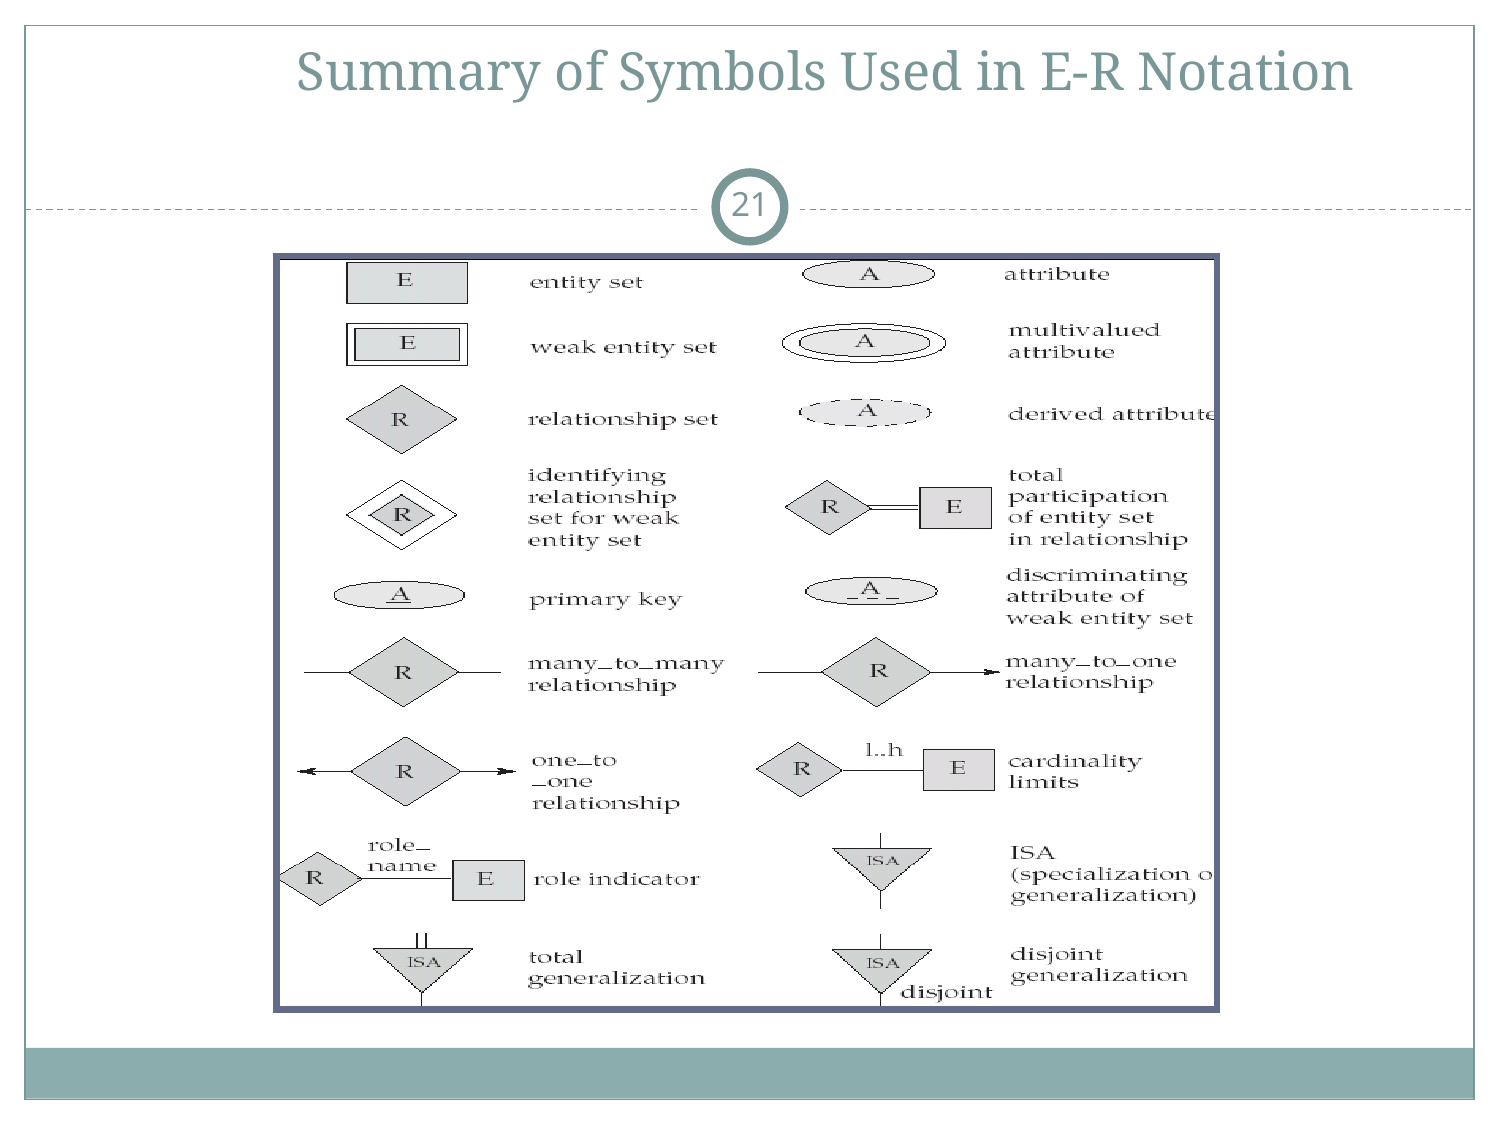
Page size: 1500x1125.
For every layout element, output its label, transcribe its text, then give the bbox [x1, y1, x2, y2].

slide_number 21 [712, 170, 788, 243]
title Summary of Symbols Used in E-R Notation [66, 30, 1500, 109]
picture [279, 258, 1215, 1007]
